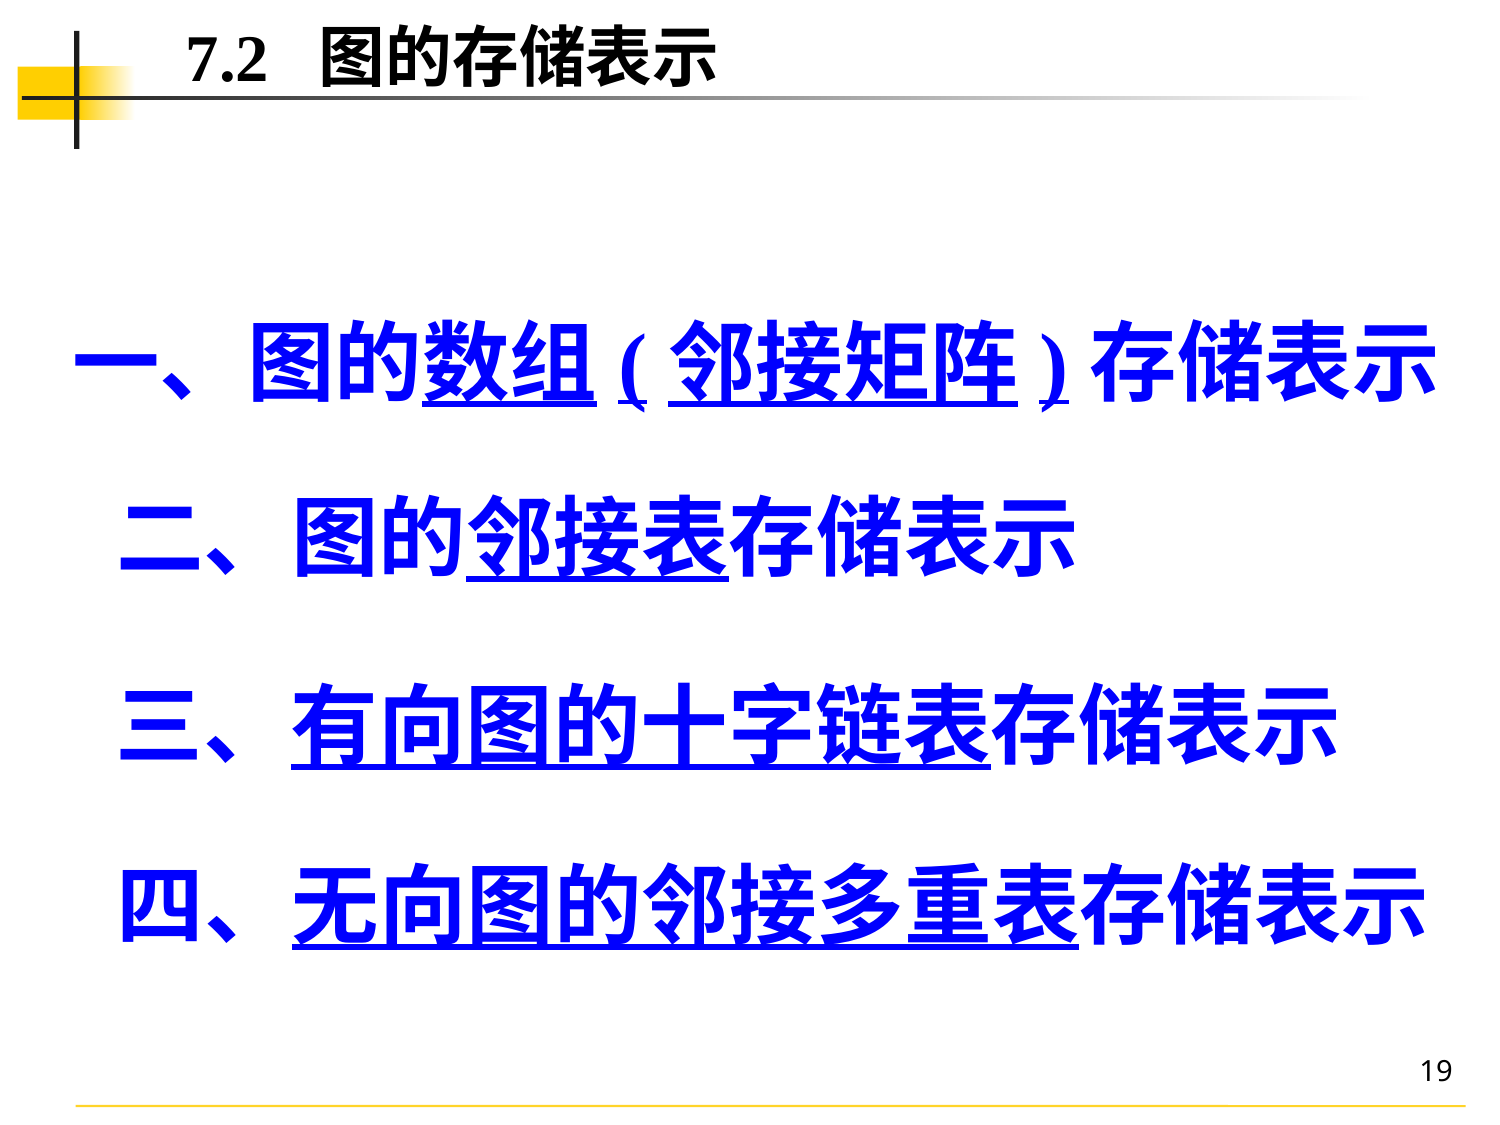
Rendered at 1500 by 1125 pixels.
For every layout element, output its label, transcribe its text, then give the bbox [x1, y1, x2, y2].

text_box 一、图的数组(邻接矩阵)存储表示 [57, 299, 1455, 420]
text_box 三、有向图的十字链表存储表示 [101, 662, 1376, 783]
text_box 四、无向图的邻接多重表存储表示 [102, 842, 1445, 963]
text_box 7.2 图的存储表示 [171, 7, 1353, 102]
text_box 二、图的邻接表存储表示 [101, 474, 1094, 595]
slide_number 19 [1155, 1024, 1468, 1100]
